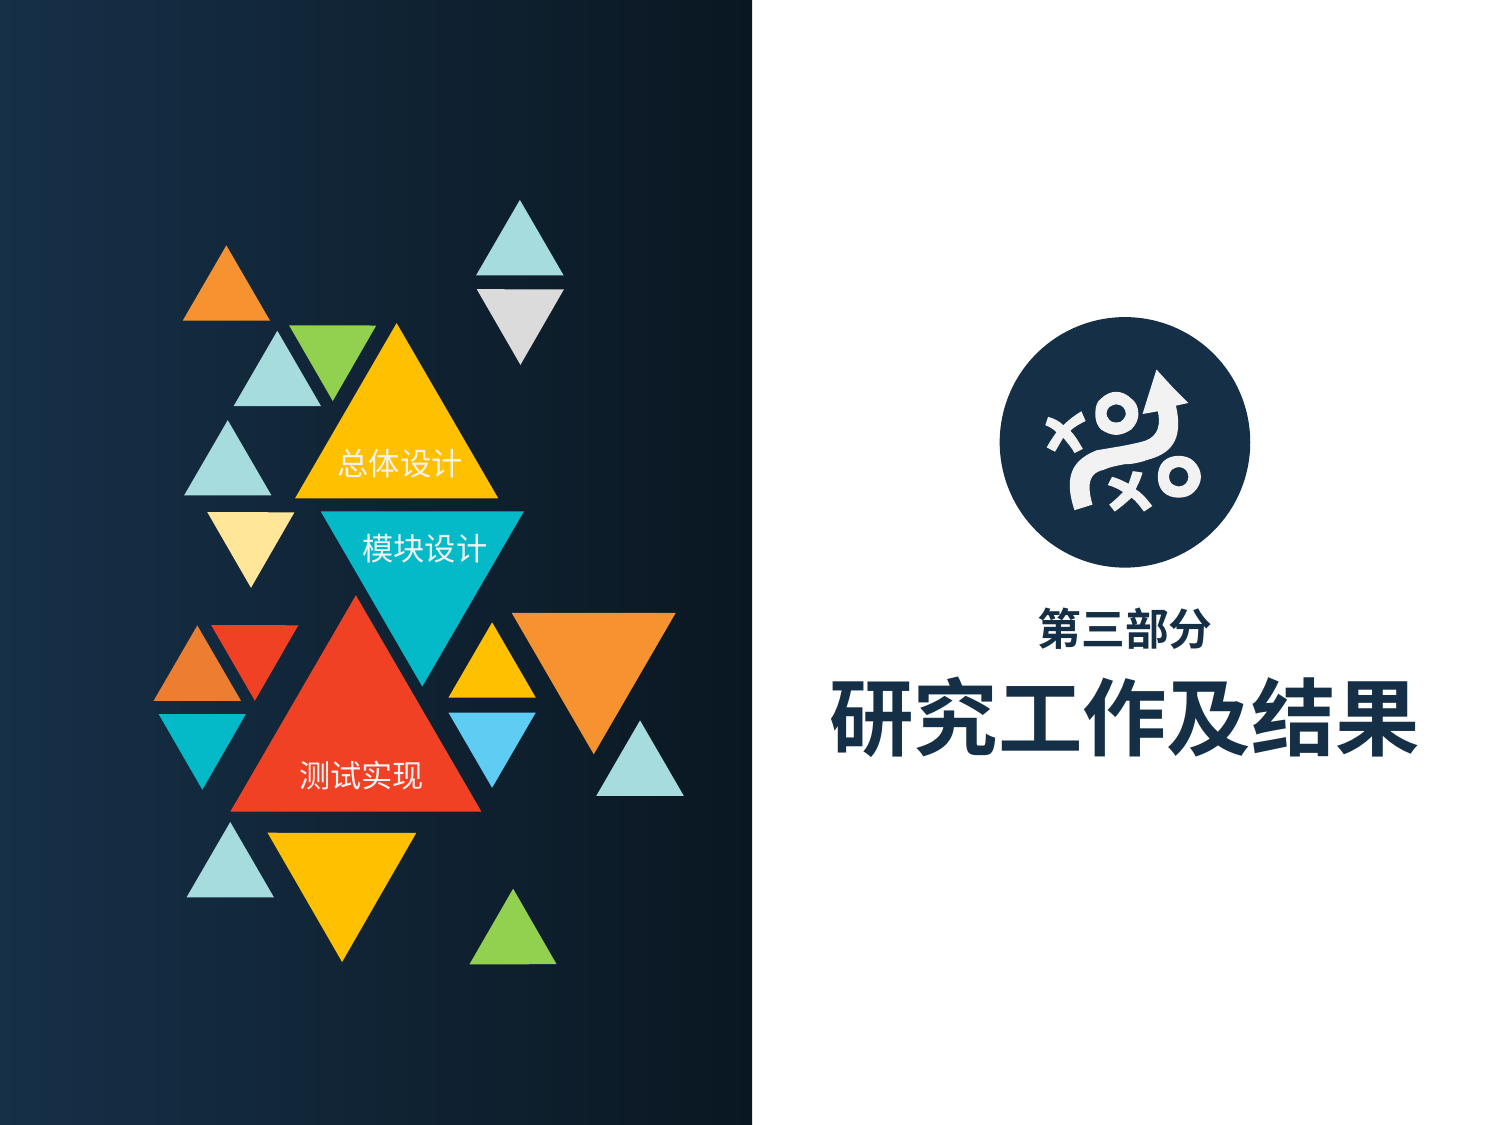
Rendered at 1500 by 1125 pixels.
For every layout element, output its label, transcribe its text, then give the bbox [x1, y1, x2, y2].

text_box [474, 288, 566, 367]
text_box [228, 593, 484, 813]
text_box [594, 718, 686, 797]
text_box [151, 623, 243, 702]
text_box [318, 510, 526, 559]
text_box 模块设计 [347, 521, 503, 575]
text_box [293, 449, 501, 500]
text_box [182, 418, 274, 497]
text_box 总体设计 [322, 436, 478, 489]
text_box [287, 324, 379, 404]
text_box [231, 328, 323, 408]
text_box [329, 321, 464, 436]
text_box [356, 575, 489, 689]
text_box [509, 611, 678, 757]
text_box [209, 624, 301, 703]
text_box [999, 317, 1251, 568]
text_box [205, 511, 297, 590]
text_box 研究工作及结果 [814, 657, 1436, 774]
text_box [184, 819, 276, 899]
text_box [474, 197, 566, 277]
text_box 第三部分 [1022, 594, 1228, 662]
text_box [265, 831, 419, 965]
text_box [446, 711, 538, 790]
text_box [180, 243, 272, 322]
text_box [467, 886, 559, 966]
text_box [156, 712, 248, 792]
text_box [446, 620, 538, 699]
text_box 测试实现 [284, 748, 440, 801]
